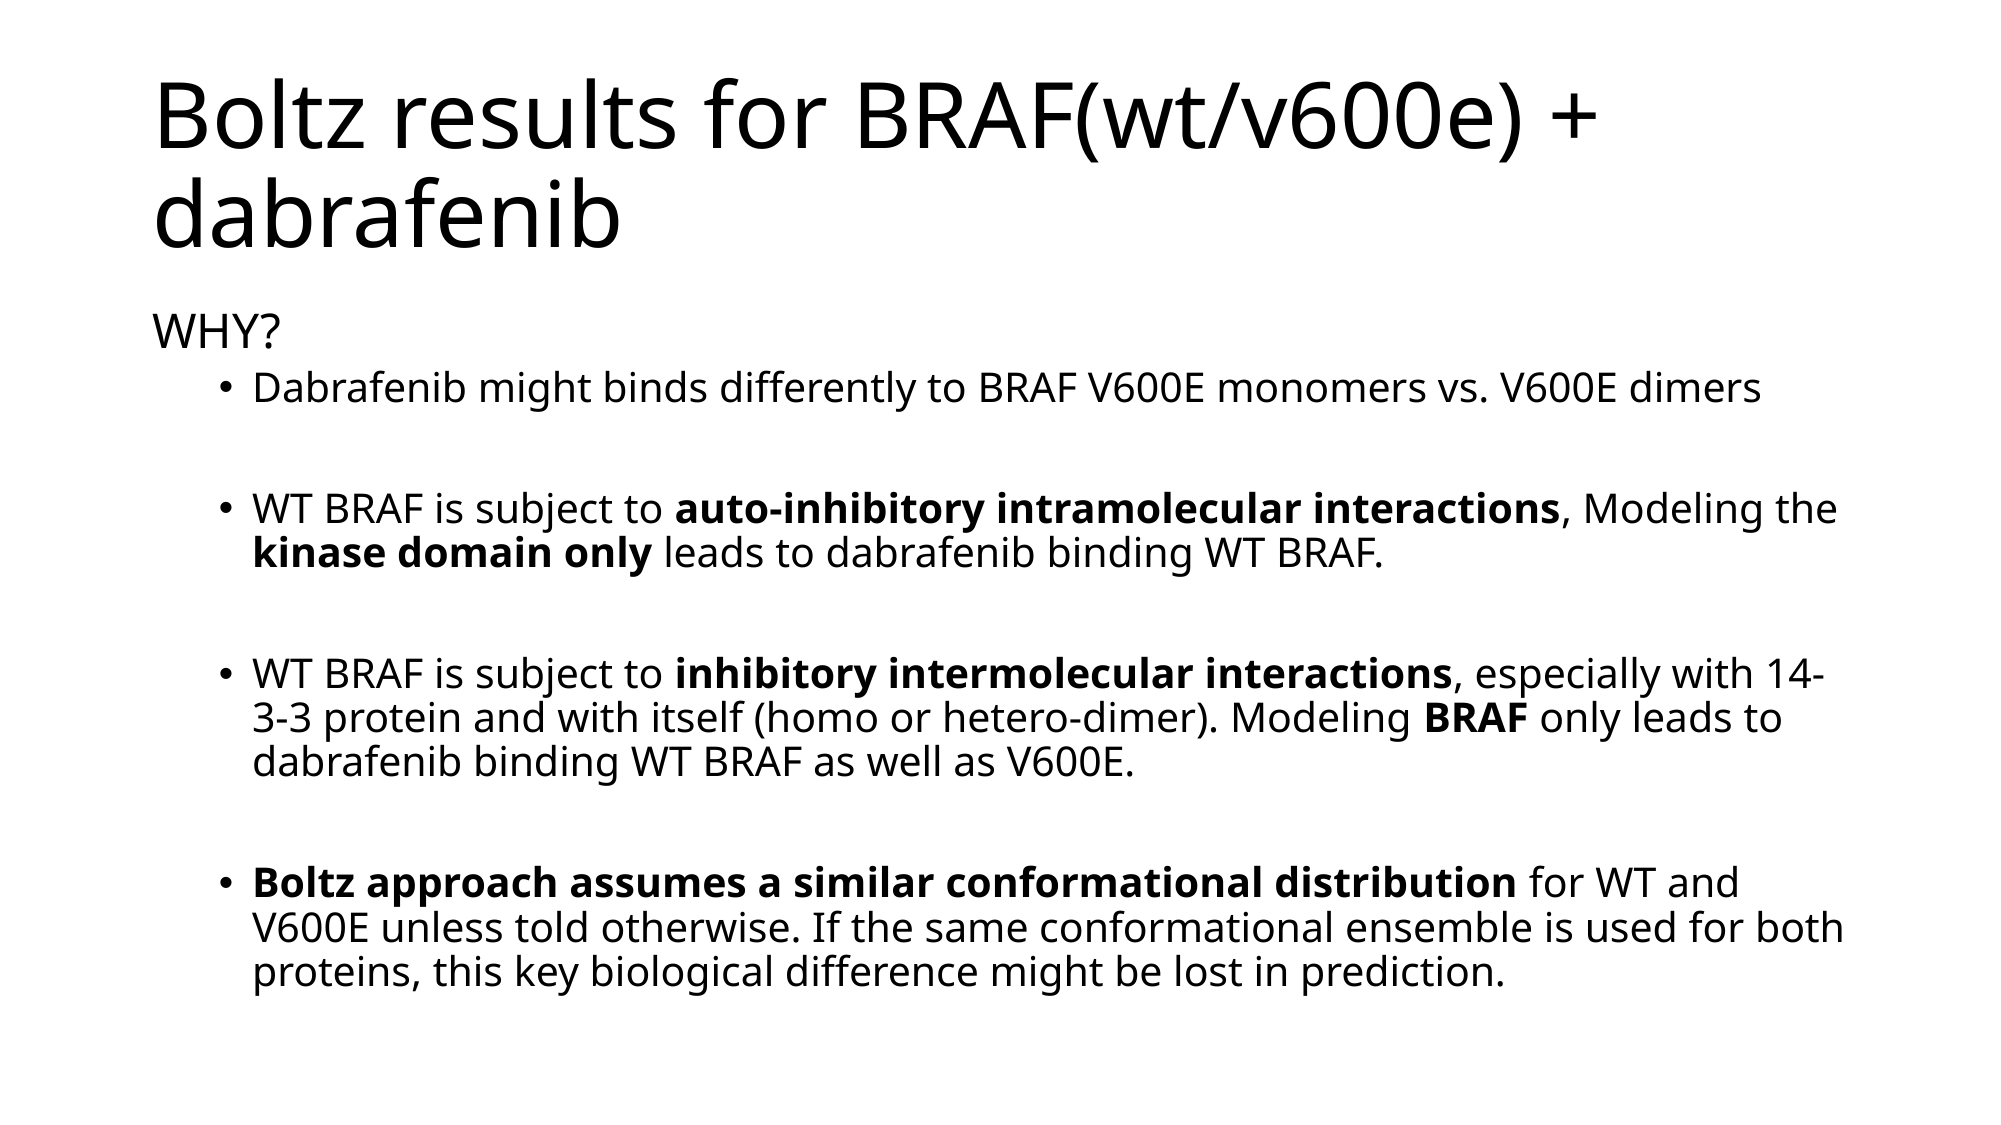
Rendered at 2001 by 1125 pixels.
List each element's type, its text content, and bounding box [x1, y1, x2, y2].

list WHY? Dabrafenib might binds differently to BRAF V600E monomers vs. V600E dimers WT BRAF is subject to auto-inhibitory intramolecular interactions, Modeling the kinase domain only leads to dabrafenib binding WT BRAF. WT BRAF is subject to inhibitory intermolecular interactions, especially with 14-3-3 protein and with itself (homo or hetero-dimer). Modeling BRAF only leads to dabrafenib binding WT BRAF as well as V600E. Boltz approach assumes a similar conformational distribution for WT and V600E unless told otherwise. If the same conformational ensemble is used for both proteins, this key biological difference might be lost in prediction. [137, 299, 1863, 1014]
title Boltz results for BRAF(wt/v600e) + dabrafenib [137, 59, 1863, 278]
